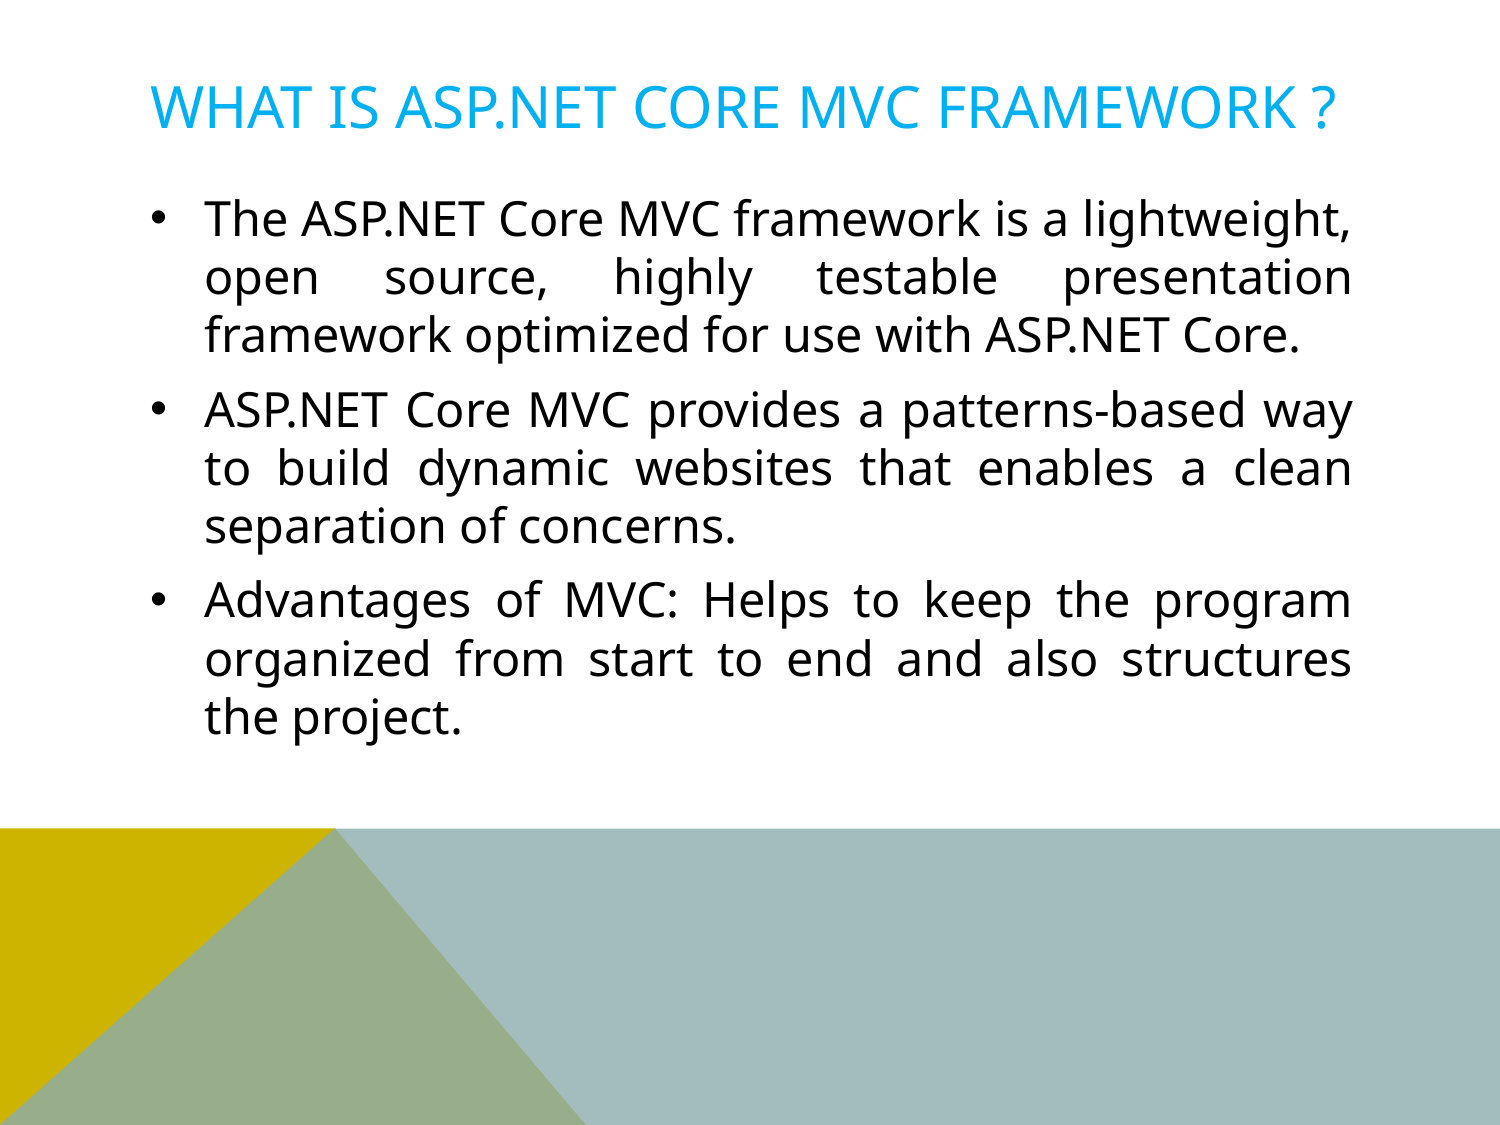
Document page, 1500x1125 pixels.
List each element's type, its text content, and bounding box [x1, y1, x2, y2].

list The ASP.NET Core MVC framework is a lightweight, open source, highly testable presentation framework optimized for use with ASP.NET Core. ASP.NET Core MVC provides a patterns-based way to build dynamic websites that enables a clean separation of concerns. Advantages of MVC: Helps to keep the program organized from start to end and also structures the project. [135, 180, 1369, 768]
title What is asp.net core mvc framework ? [135, 60, 1369, 150]
